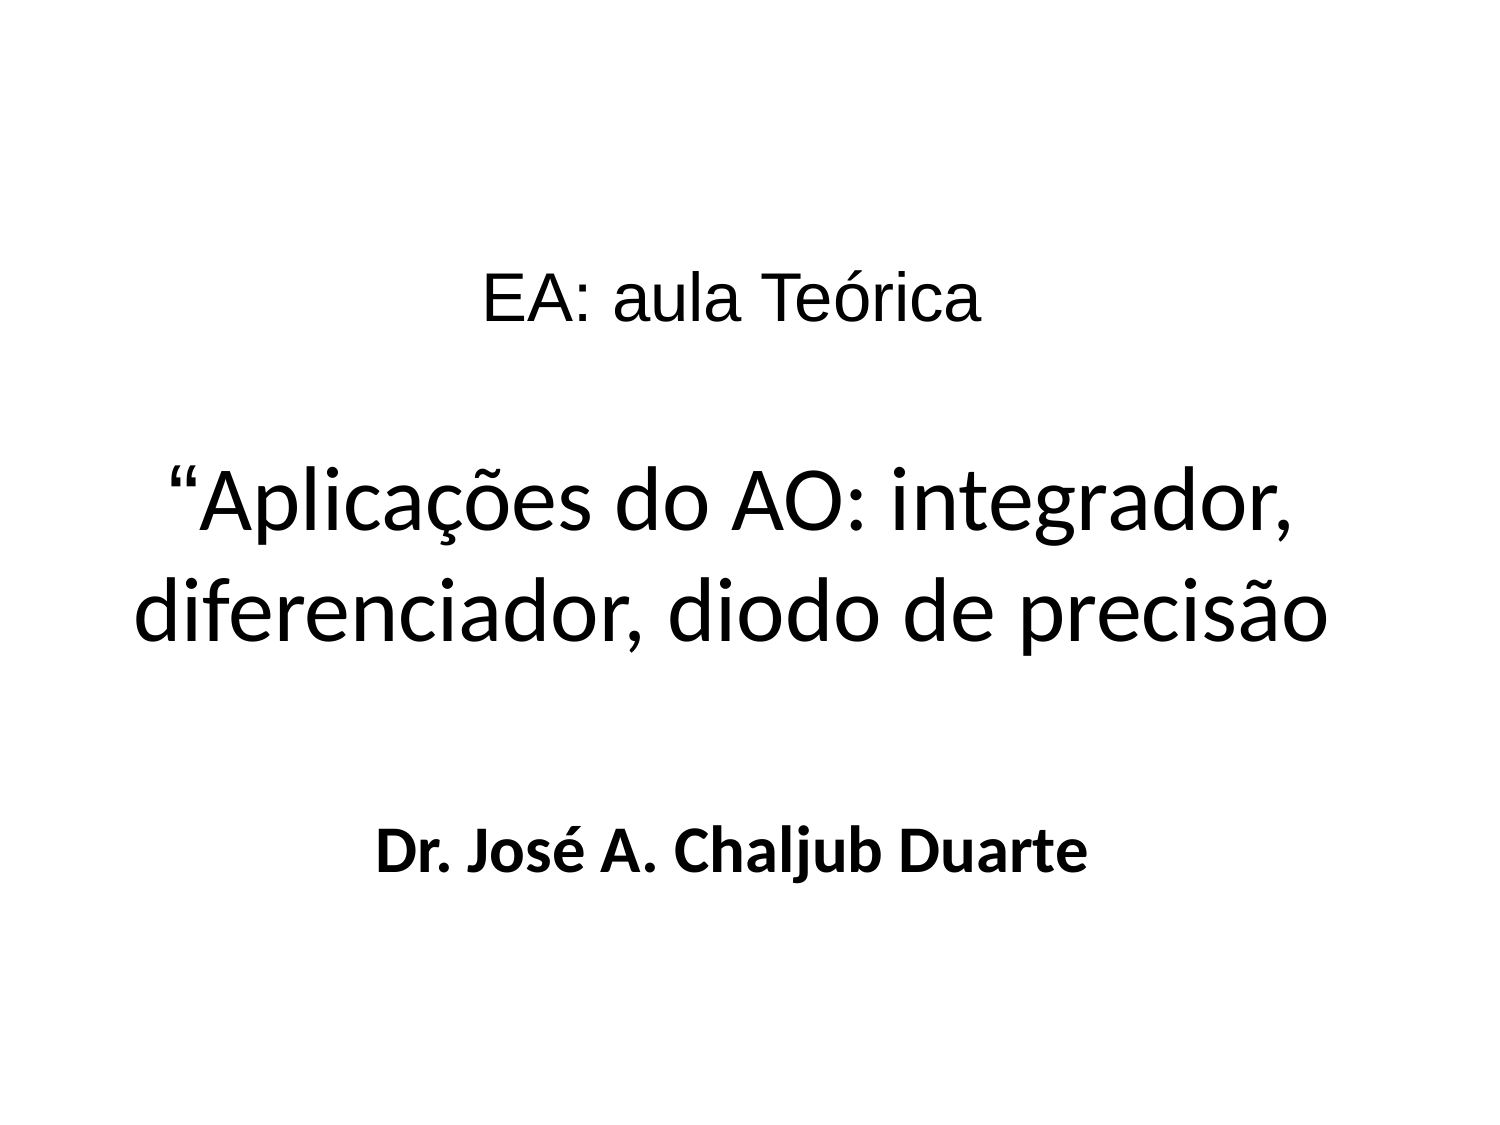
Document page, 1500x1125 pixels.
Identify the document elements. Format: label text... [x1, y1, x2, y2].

title EA: aula Teórica “Aplicações do AO: integrador, diferenciador, diodo de precisão [100, 208, 1364, 705]
subtitle Dr. José A. Chaljub Duarte [218, 798, 1247, 1012]
